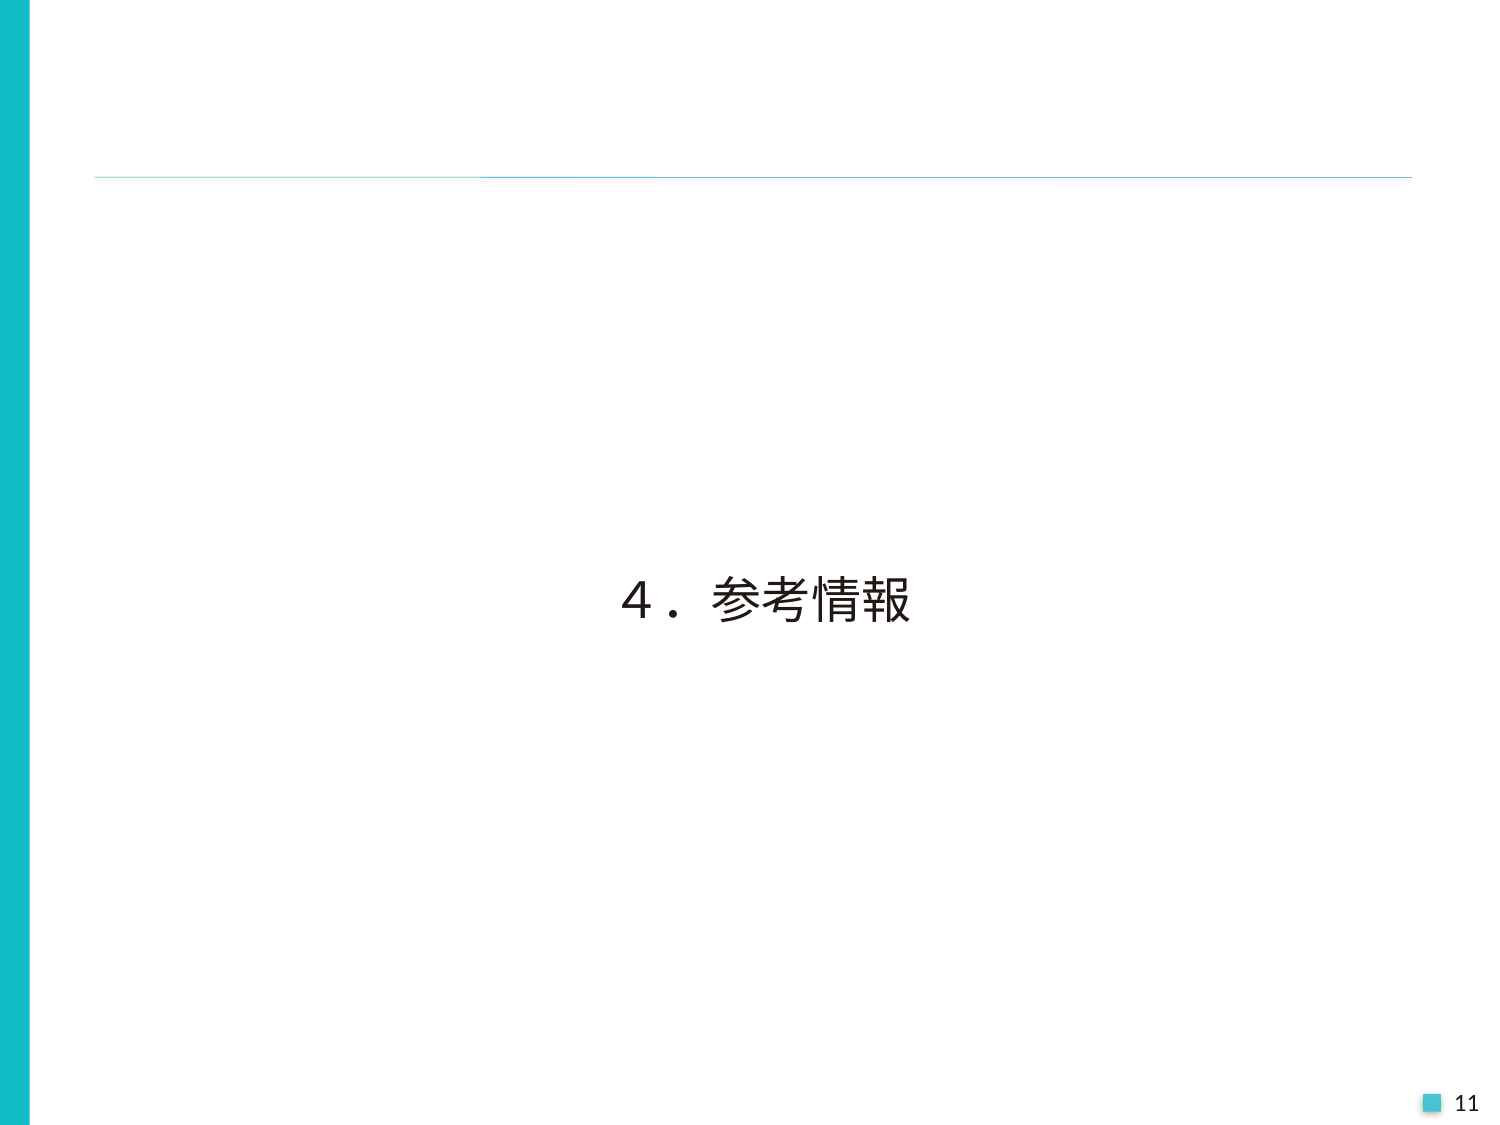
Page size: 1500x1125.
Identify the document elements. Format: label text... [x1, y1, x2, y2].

text_box ４．参考情報 [88, 560, 1436, 636]
picture [0, 0, 49, 1125]
slide_number 11 [1285, 1079, 1495, 1125]
